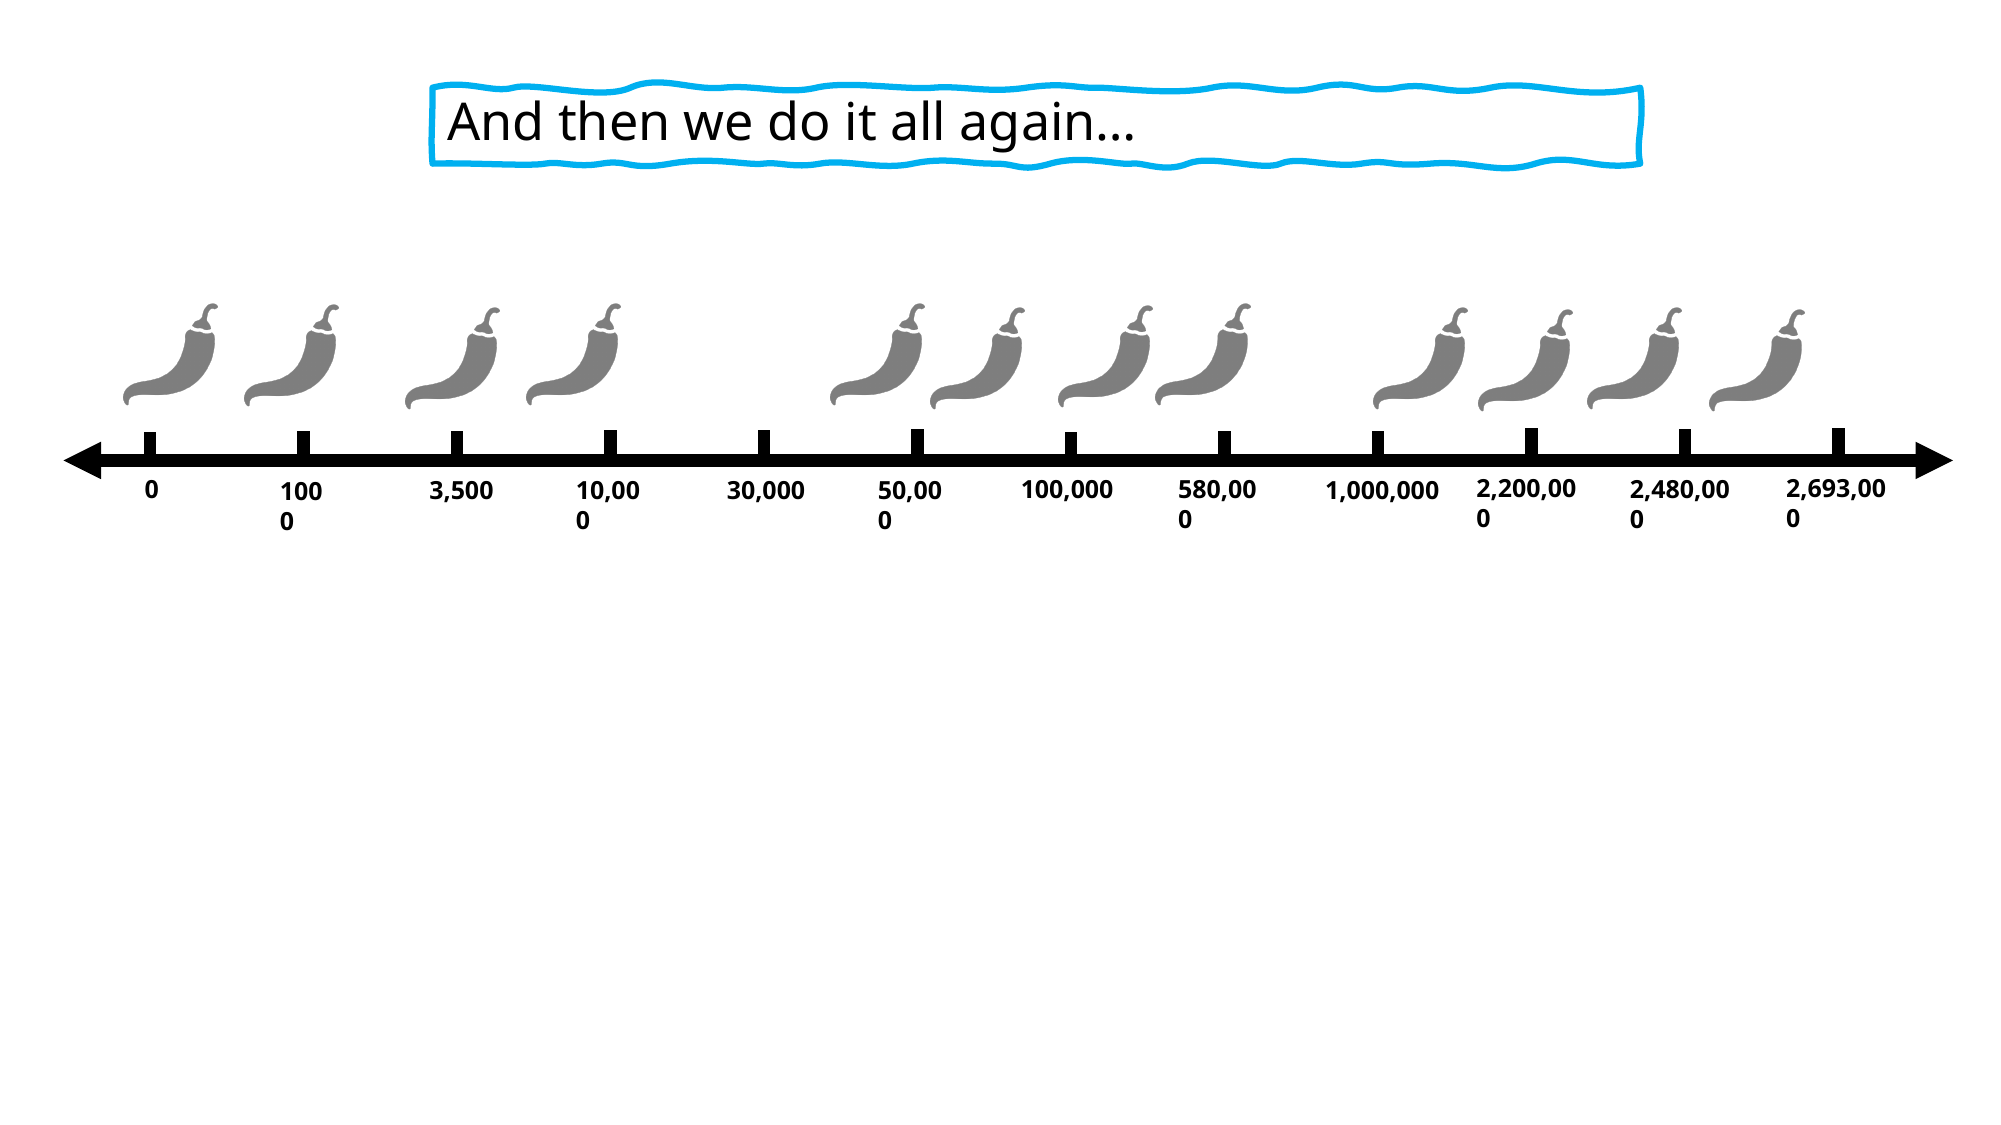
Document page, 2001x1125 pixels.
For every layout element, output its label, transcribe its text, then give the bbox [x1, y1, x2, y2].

picture [1360, 298, 1694, 421]
picture [1045, 295, 1263, 416]
picture [110, 295, 230, 415]
text_box And then we do it all again… [431, 82, 1642, 169]
picture [1697, 301, 1817, 421]
picture [231, 295, 351, 415]
picture [817, 294, 1037, 418]
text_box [63, 427, 1954, 514]
picture [392, 294, 633, 418]
